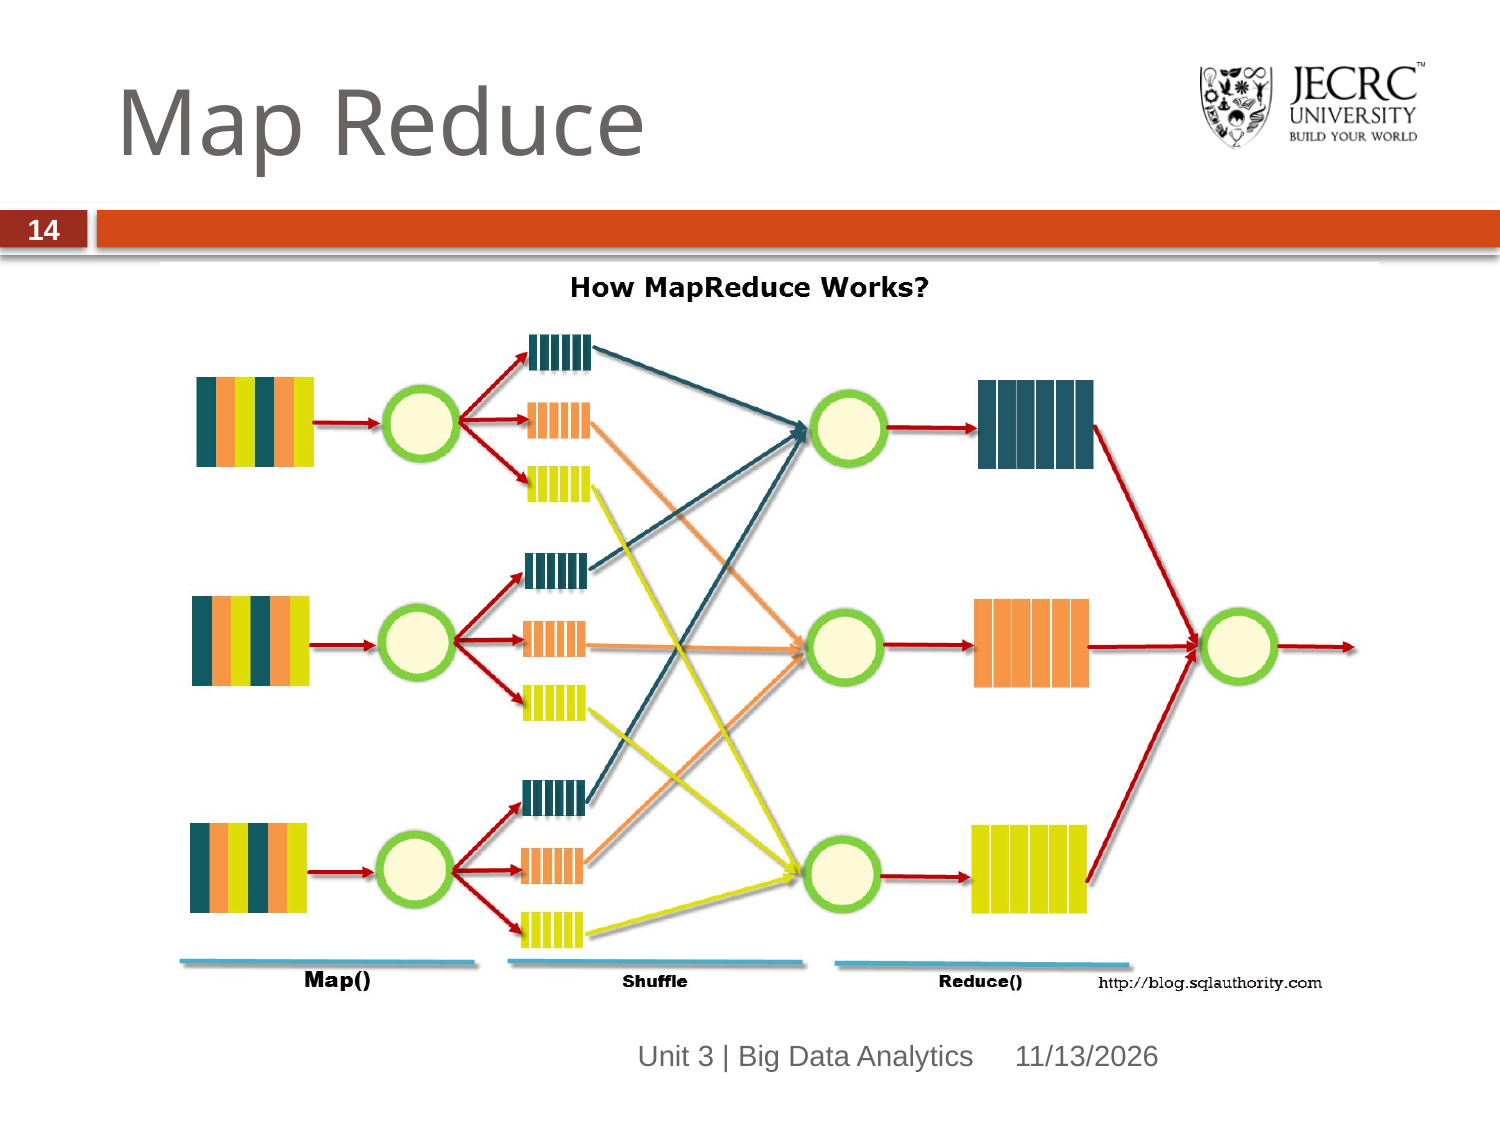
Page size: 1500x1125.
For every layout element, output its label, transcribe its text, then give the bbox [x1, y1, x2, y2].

footer Unit 3 | Big Data Analytics [99, 1024, 990, 1085]
title Map Reduce [100, 37, 1438, 200]
slide_number 14 [0, 208, 88, 249]
picture [1199, 62, 1425, 151]
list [159, 262, 1379, 1001]
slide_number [999, 1025, 1438, 1085]
